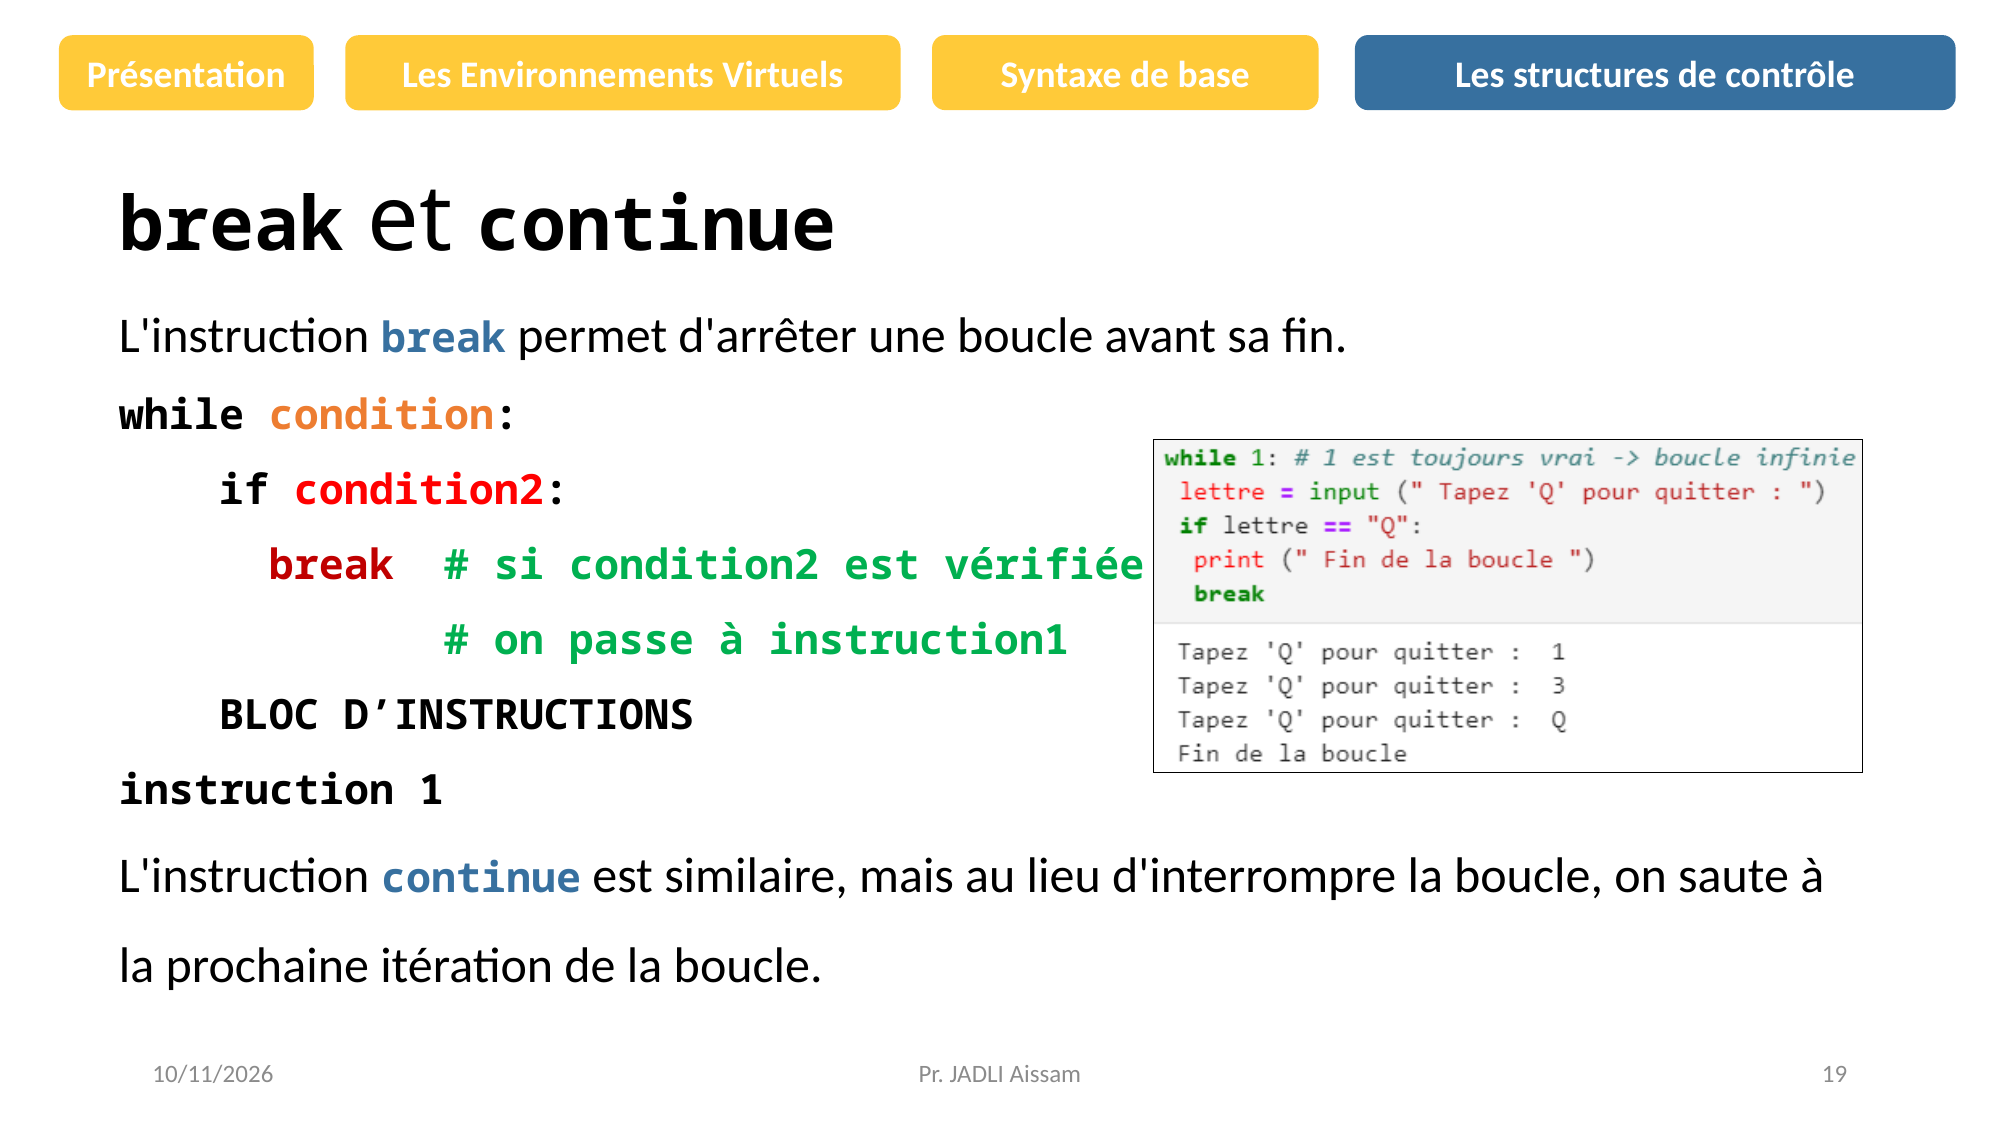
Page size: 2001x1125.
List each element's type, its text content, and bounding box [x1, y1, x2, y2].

text_box L'instruction break permet d'arrêter une boucle avant sa fin. while condition: if condition2: break # si condition2 est vérifiée # on passe à instruction1 BLOC D’INSTRUCTIONS instruction 1 L'instruction continue est similaire, mais au lieu d'interrompre la boucle, on saute à la prochaine itération de la boucle. [104, 265, 1863, 1000]
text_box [60, 35, 1955, 110]
footer Pr. JADLI Aissam [662, 1042, 1338, 1103]
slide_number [137, 1042, 588, 1103]
title break et continue [104, 151, 1916, 291]
picture [1153, 439, 1863, 773]
slide_number 19 [1412, 1042, 1863, 1103]
